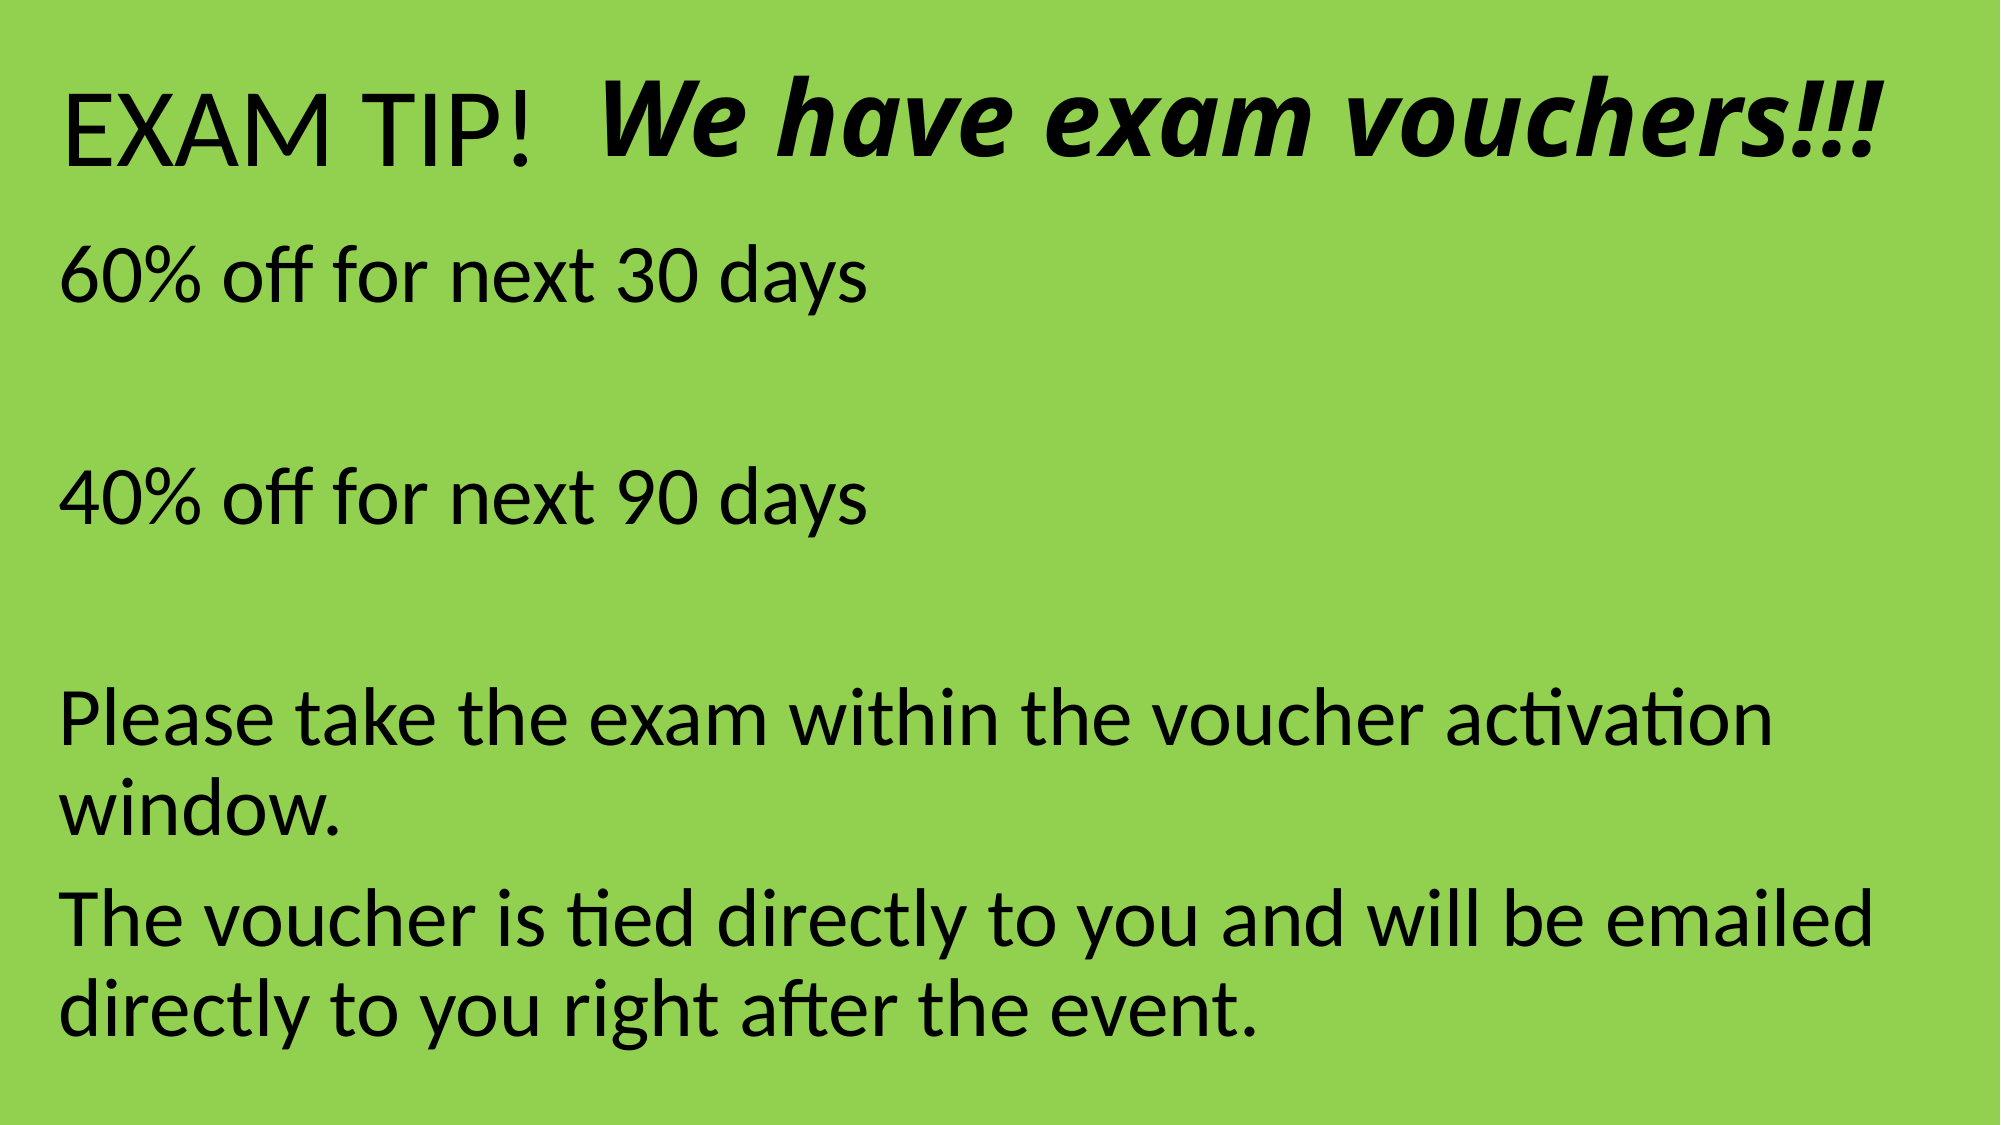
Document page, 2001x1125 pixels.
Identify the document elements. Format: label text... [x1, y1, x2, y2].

title We have exam vouchers!!! [581, 57, 1914, 189]
list 60% off for next 30 days 40% off for next 90 days Please take the exam within the voucher activation window. The voucher is tied directly to you and will be emailed directly to you right after the event. [43, 223, 1956, 995]
